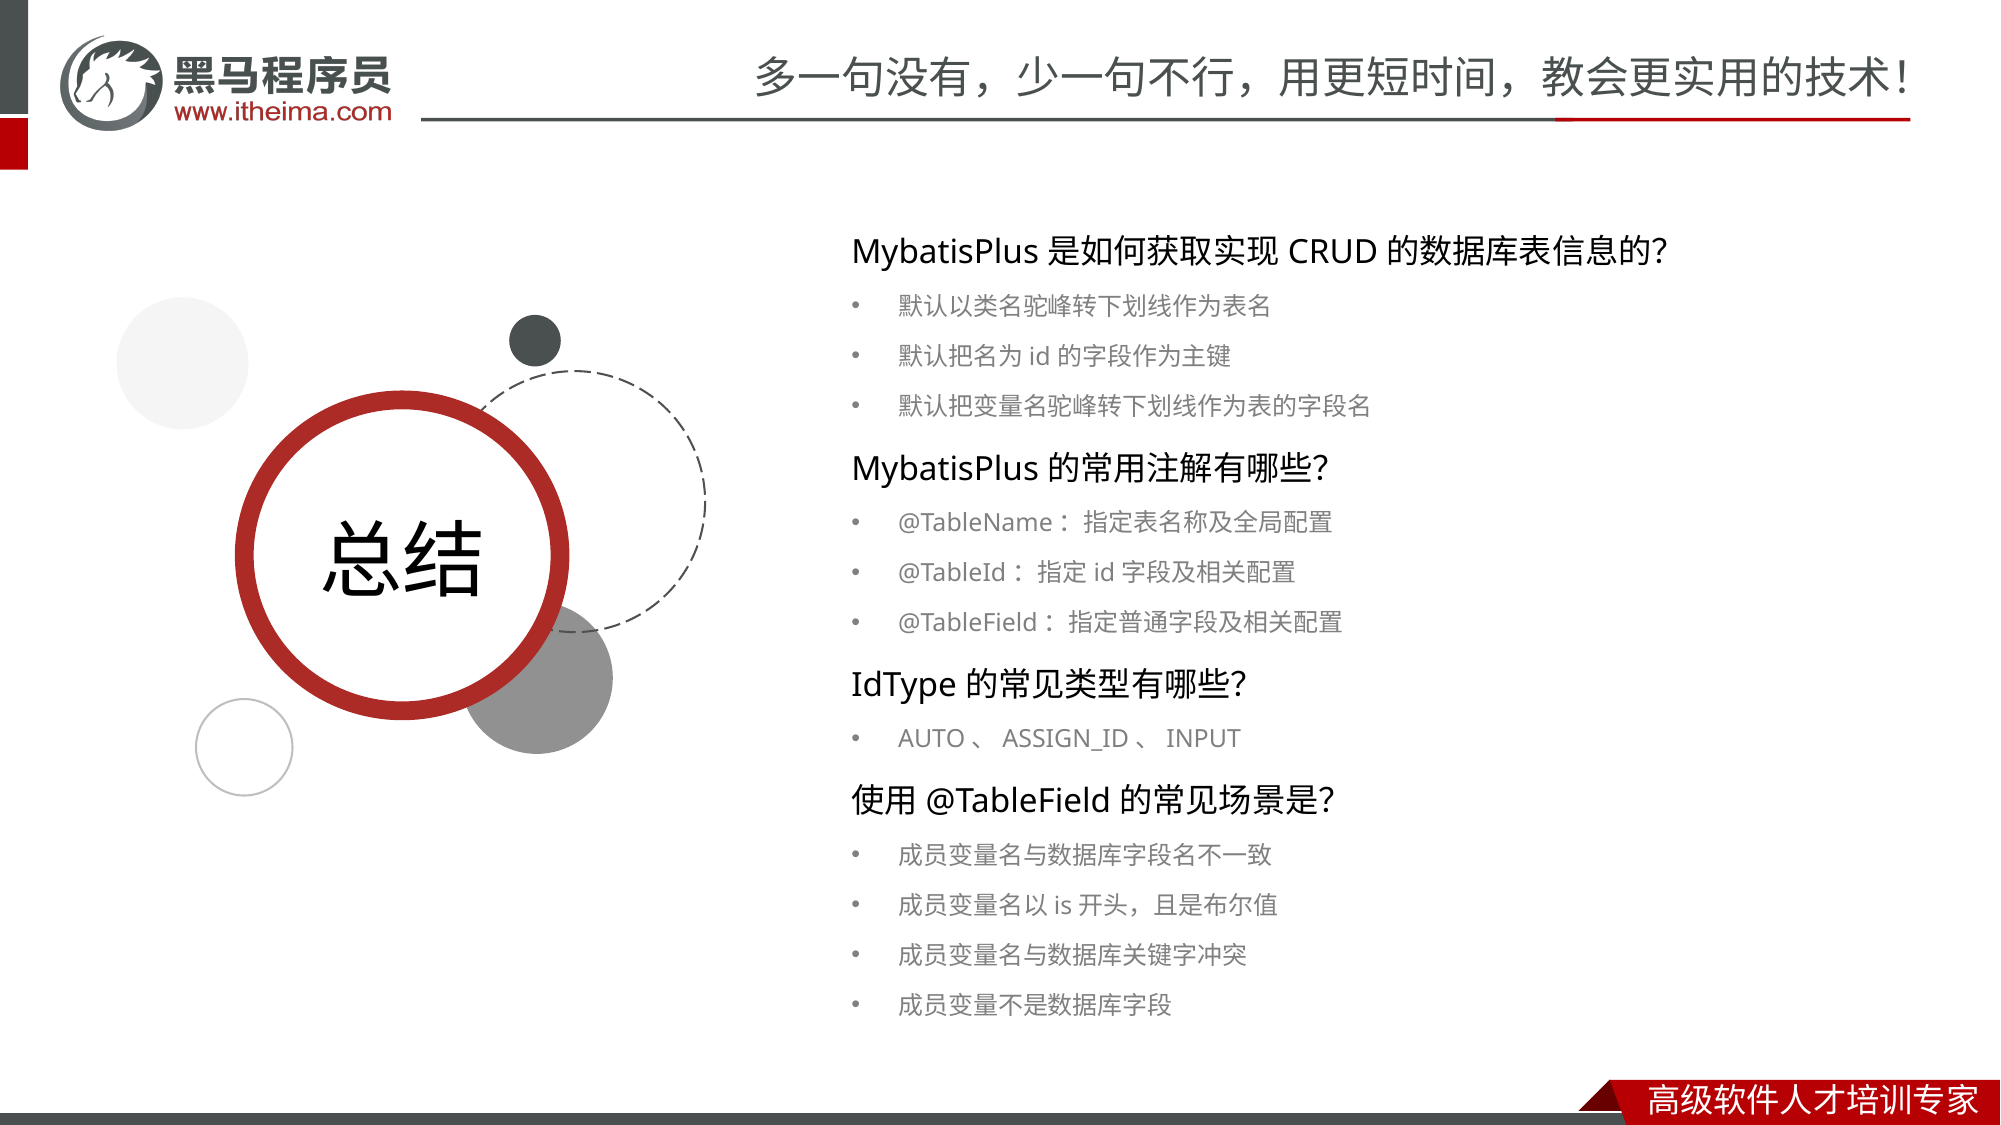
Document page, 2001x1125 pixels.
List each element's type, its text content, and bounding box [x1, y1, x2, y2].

picture [14, 0, 453, 179]
list MybatisPlus是如何获取实现CRUD的数据库表信息的？ 默认以类名驼峰转下划线作为表名 默认把名为id的字段作为主键 默认把变量名驼峰转下划线作为表的字段名 MybatisPlus的常用注解有哪些？ @TableName：指定表名称及全局配置 @TableId：指定id字段及相关配置 @TableField：指定普通字段及相关配置 IdType的常见类型有哪些？ AUTO、ASSIGN_ID、INPUT 使用@TableField的常见场景是？ 成员变量名与数据库字段名不一致 成员变量名以is开头，且是布尔值 成员变量名与数据库关键字冲突 成员变量不是数据库字段 [836, 192, 1782, 1038]
